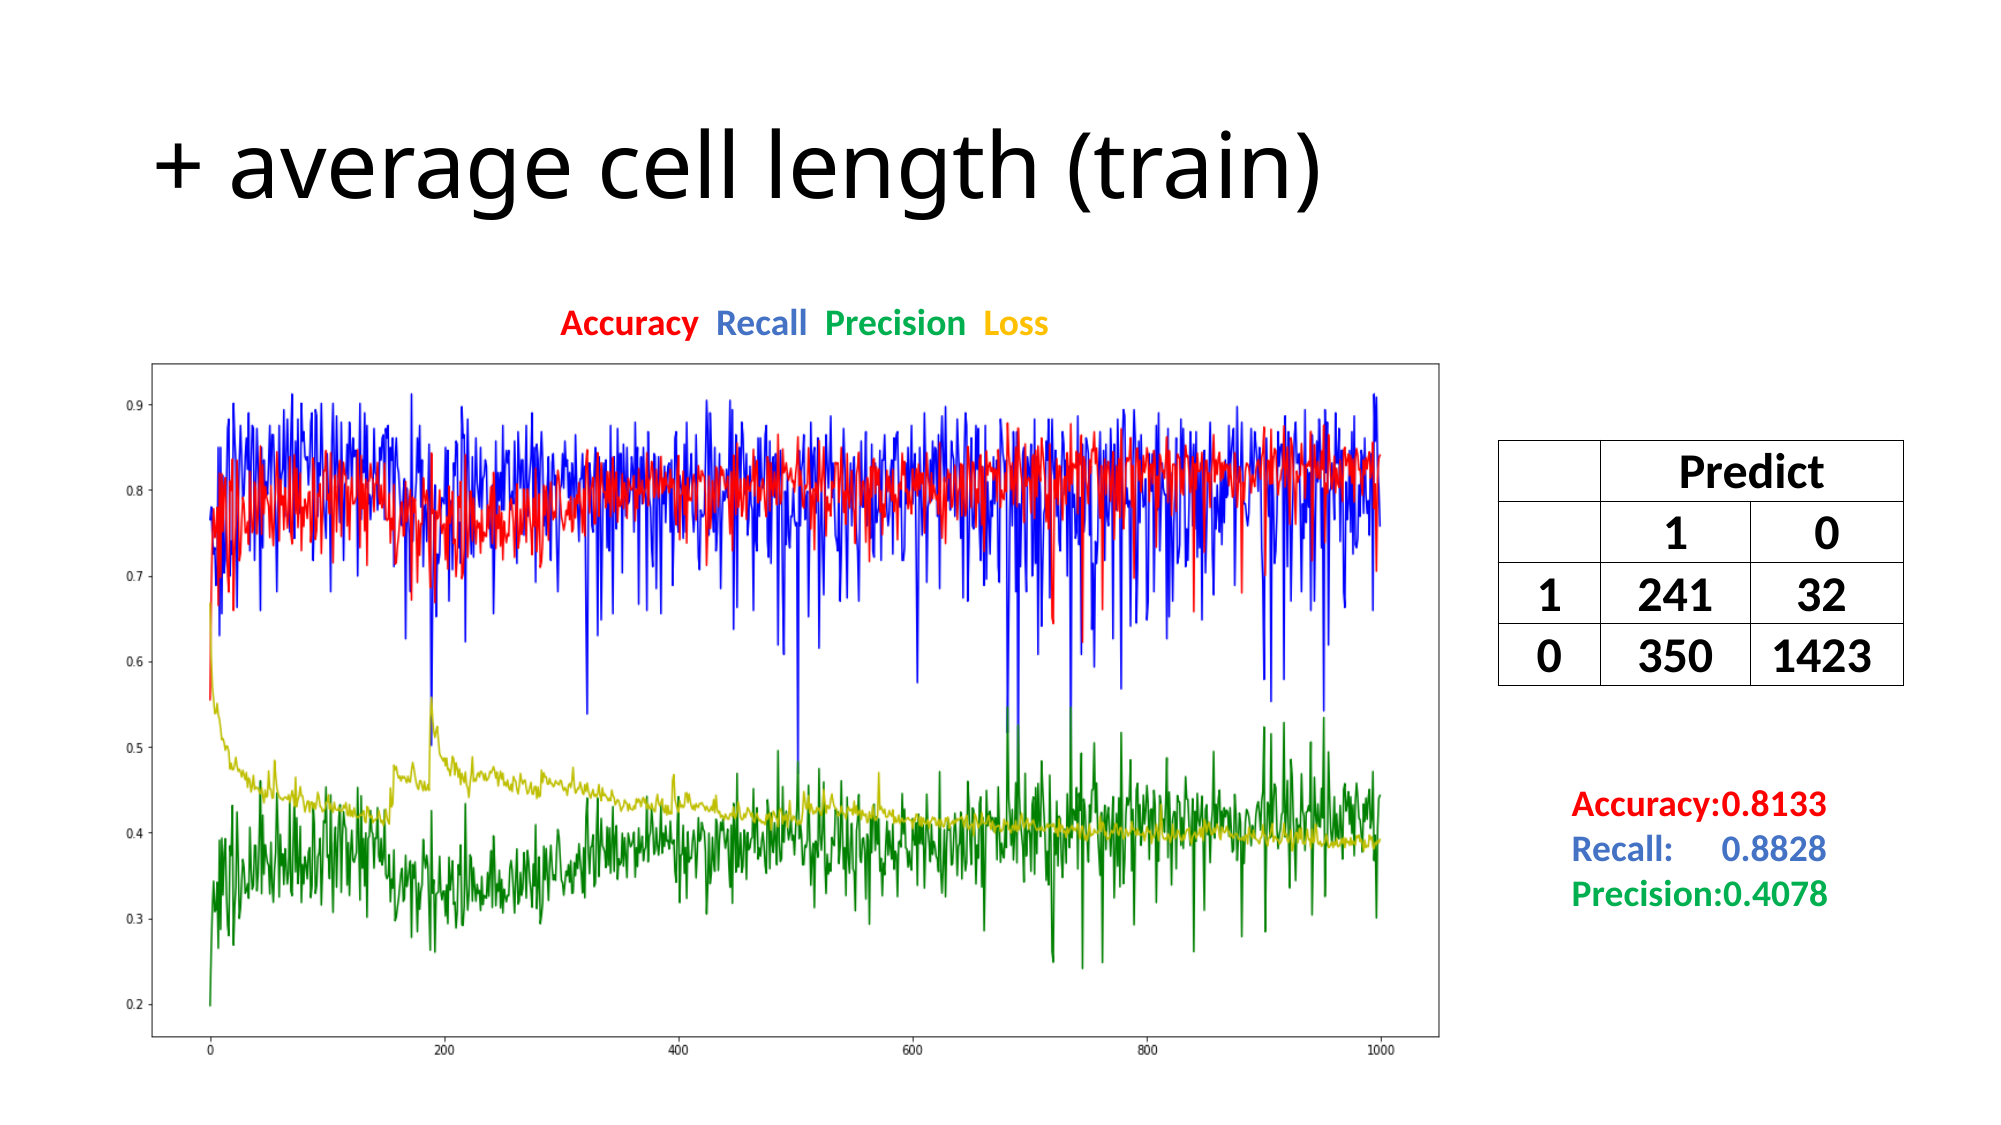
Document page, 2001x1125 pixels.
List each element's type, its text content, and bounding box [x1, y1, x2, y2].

table_header Predict [1601, 441, 1903, 501]
text_box Accuracy: 0.8133 Recall: 0.8828 Precision:0.4078 [1556, 771, 1876, 922]
table_cell 0 [1499, 624, 1600, 685]
table_cell 1423 [1751, 624, 1903, 685]
table_cell 241 [1601, 563, 1750, 623]
table_cell 350 [1601, 624, 1750, 685]
table_header [1499, 441, 1600, 501]
table_cell 1 [1601, 502, 1750, 562]
table_cell [1499, 502, 1600, 562]
table_cell 0 [1751, 502, 1903, 562]
text_box Accuracy Recall Precision Loss [545, 290, 1355, 351]
title + average cell length (train) [137, 59, 1863, 278]
table_cell 32 [1751, 563, 1903, 623]
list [117, 351, 1450, 1066]
table_cell 1 [1499, 563, 1600, 623]
